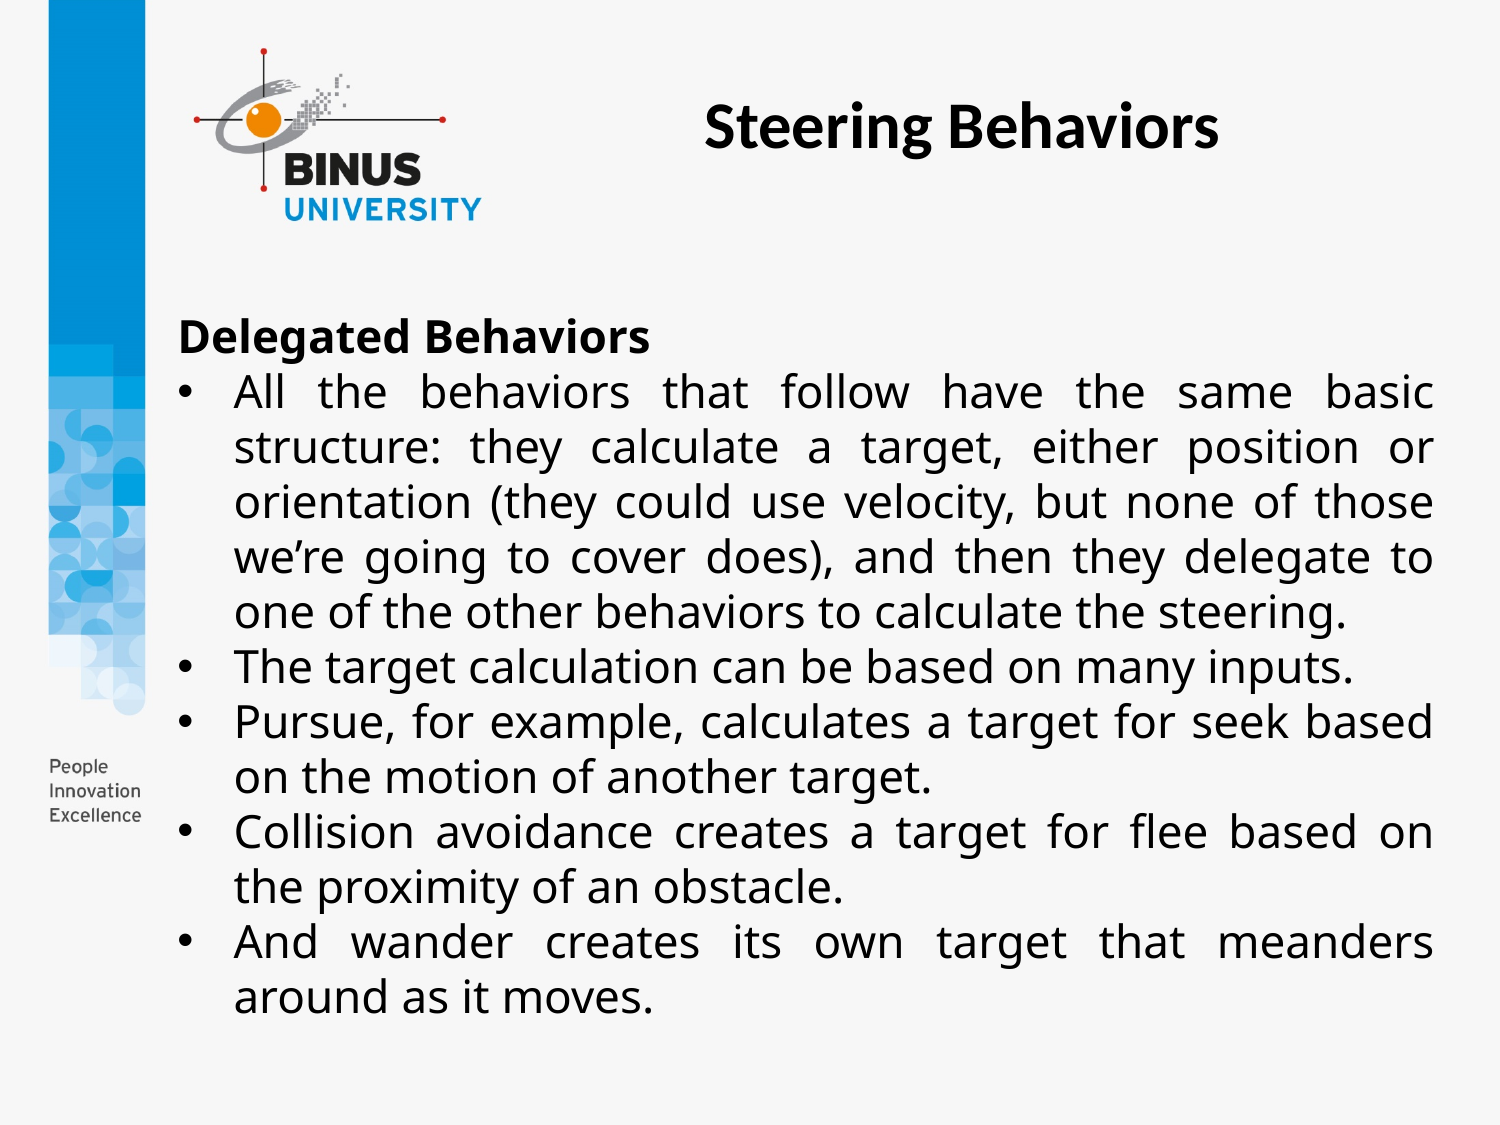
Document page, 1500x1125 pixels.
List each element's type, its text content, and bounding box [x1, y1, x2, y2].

text_box Delegated Behaviors All the behaviors that follow have the same basic structure: they calculate a target, either position or orientation (they could use velocity, but none of those we’re going to cover does), and then they delegate to one of the other behaviors to calculate the steering. The target calculation can be based on many inputs. Pursue, for example, calculates a target for seek based on the motion of another target. Collision avoidance creates a target for flee based on the proximity of an obstacle. And wander creates its own target that meanders around as it moves. [162, 300, 1450, 1030]
picture [0, 0, 1500, 845]
text_box Steering Behaviors [450, 74, 1475, 170]
